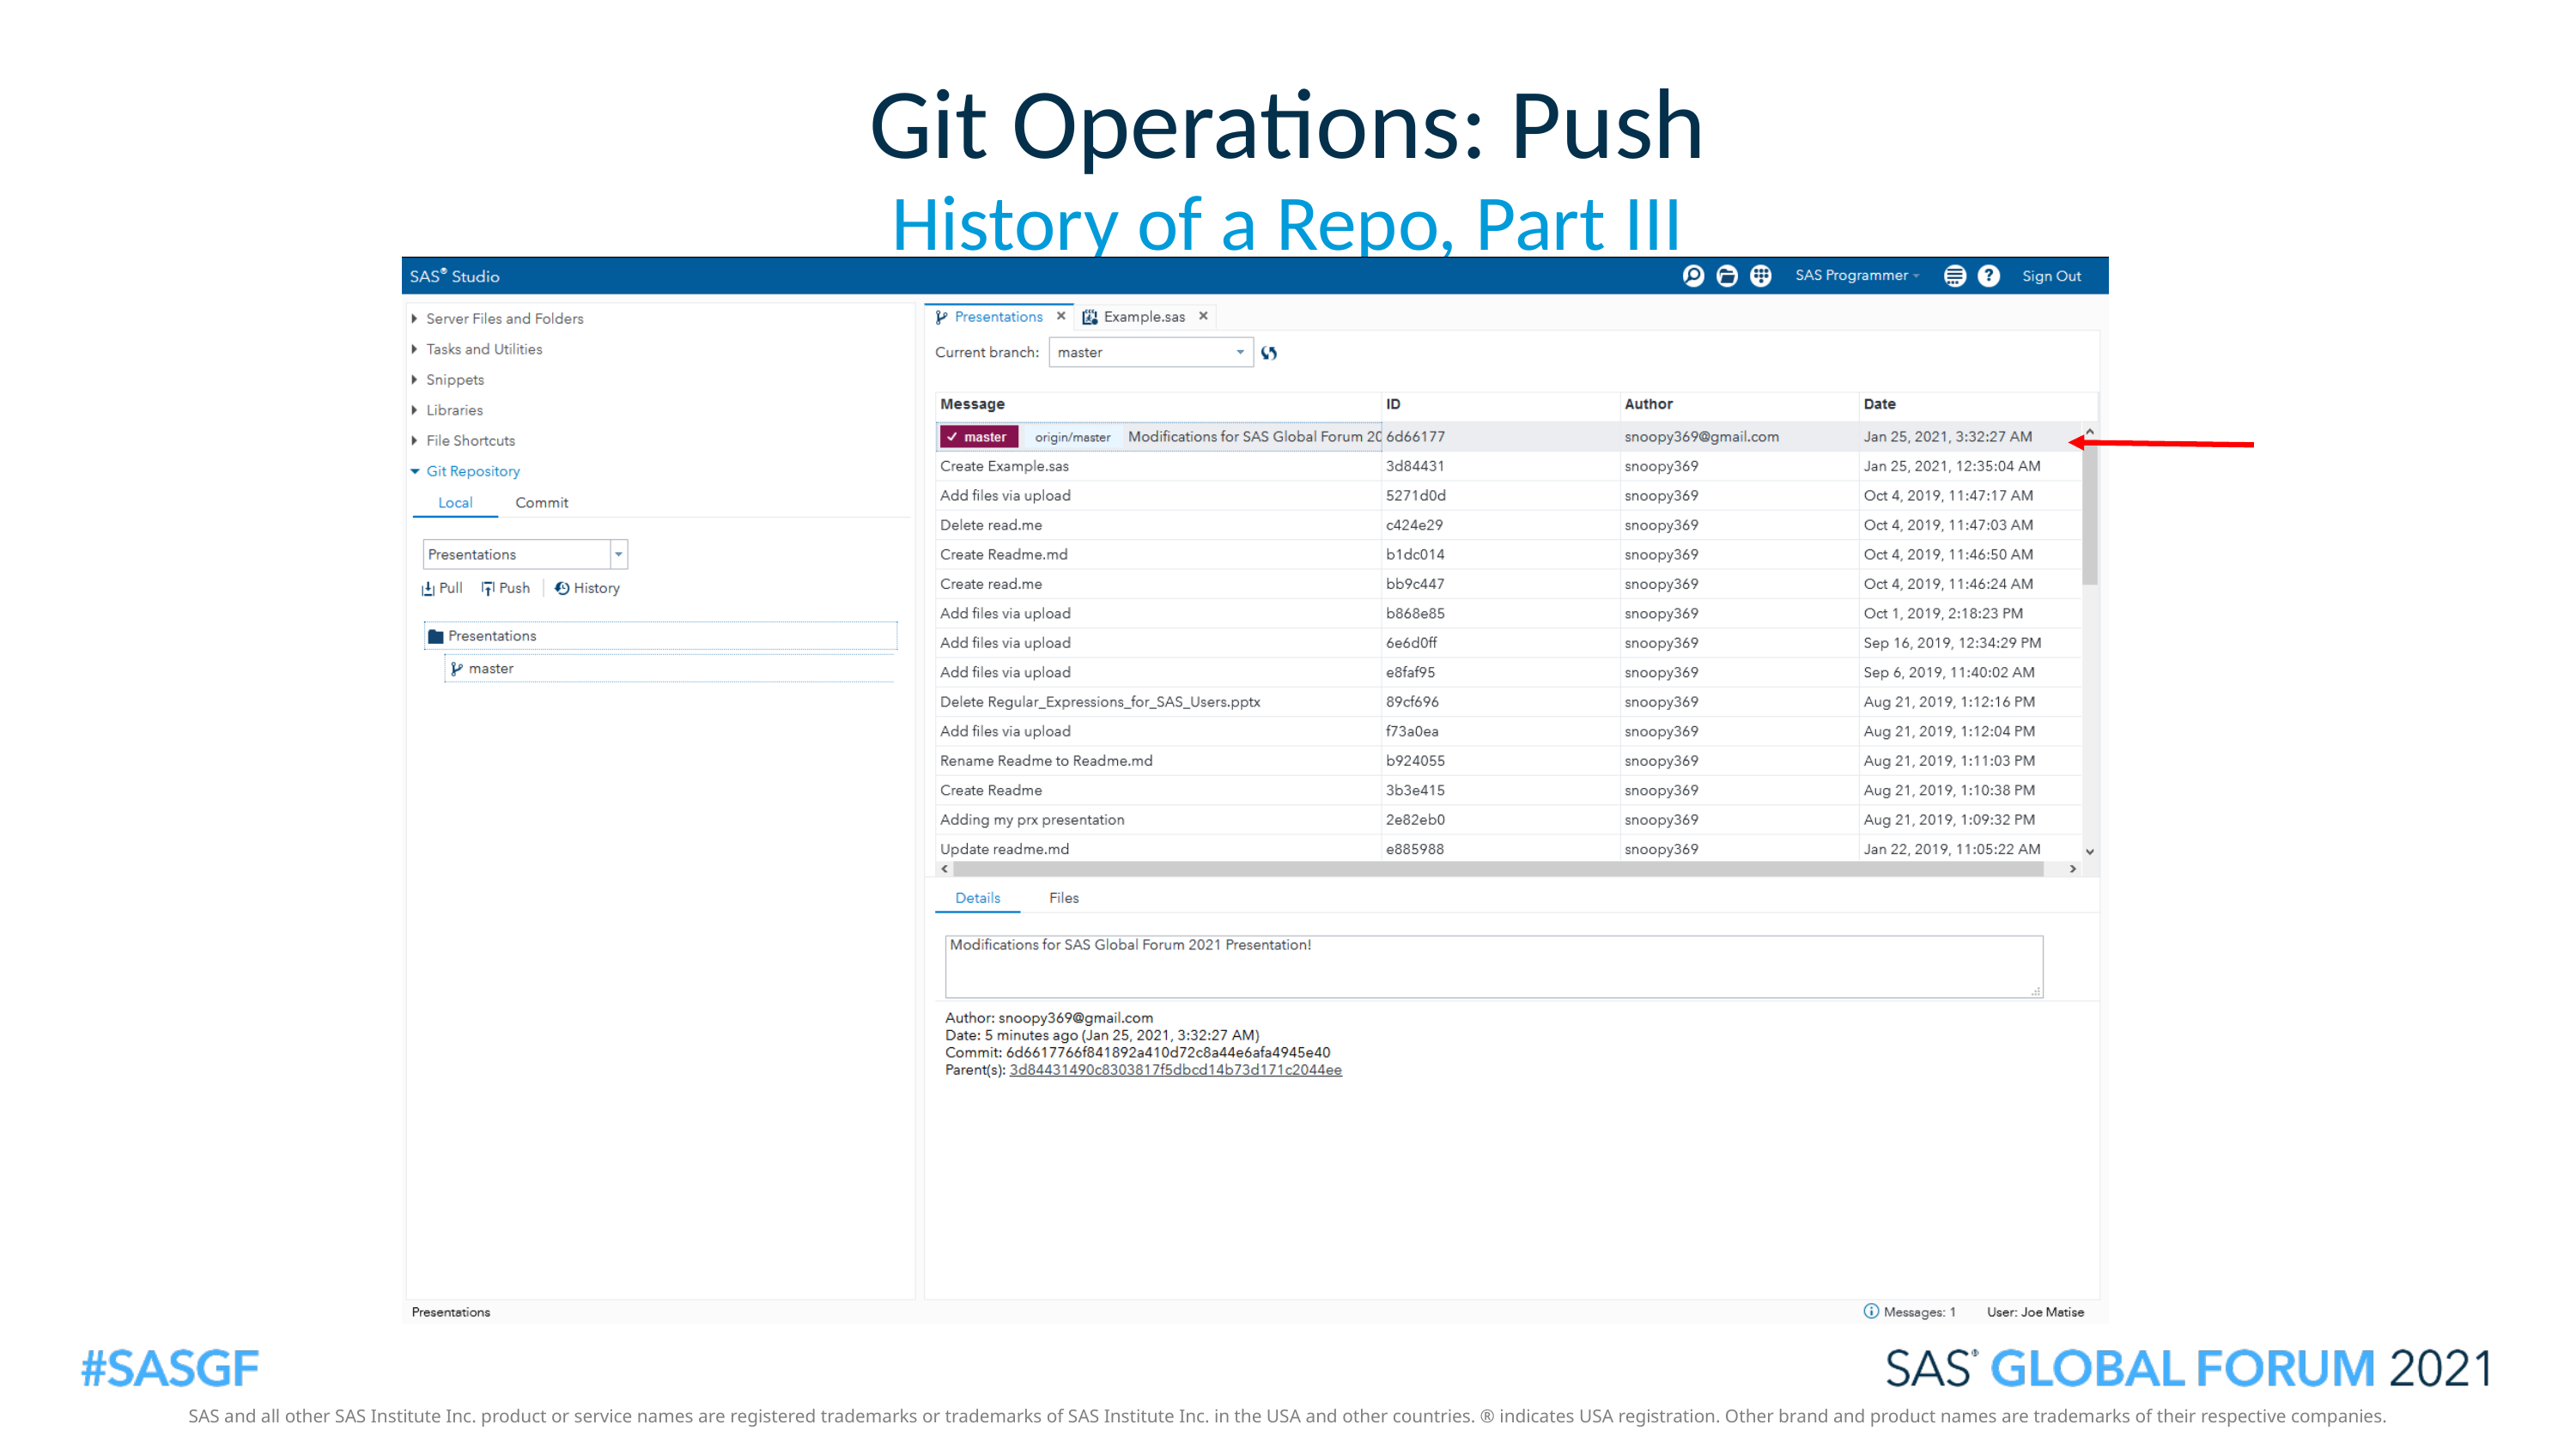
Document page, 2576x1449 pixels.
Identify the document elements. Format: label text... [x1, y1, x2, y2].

list History of a Repo, Part III [176, 180, 2400, 258]
picture [0, 1310, 337, 1449]
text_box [2068, 442, 2255, 446]
picture [401, 257, 2576, 1449]
title Git Operations: Push [176, 54, 2400, 180]
